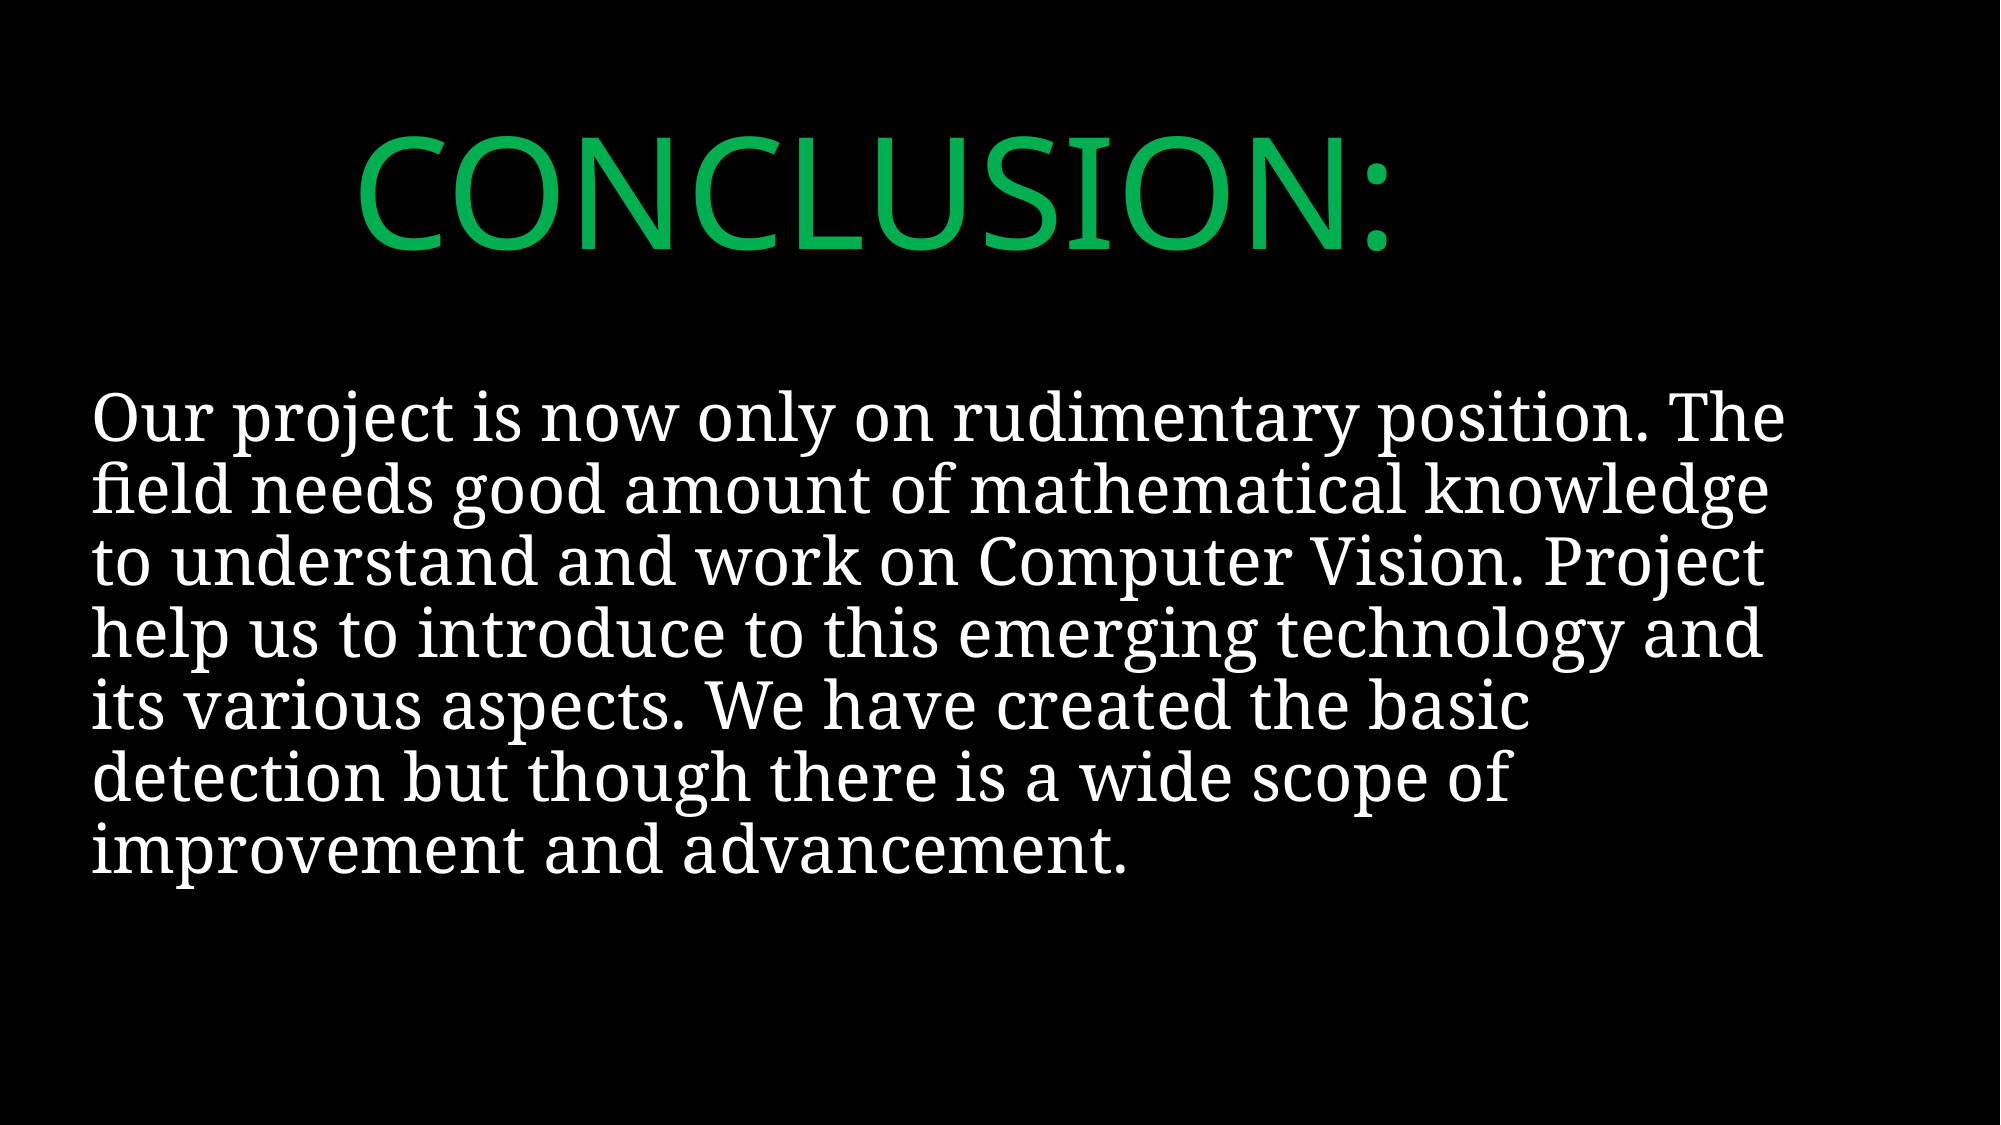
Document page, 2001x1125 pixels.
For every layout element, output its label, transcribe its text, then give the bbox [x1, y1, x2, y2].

title CONCLUSION: [319, 48, 1430, 351]
list Our project is now only on rudimentary position. The field needs good amount of mathematical knowledge to understand and work on Computer Vision. Project help us to introduce to this emerging technology and its various aspects. We have created the basic detection but though there is a wide scope of improvement and advancement. [76, 376, 1837, 1018]
